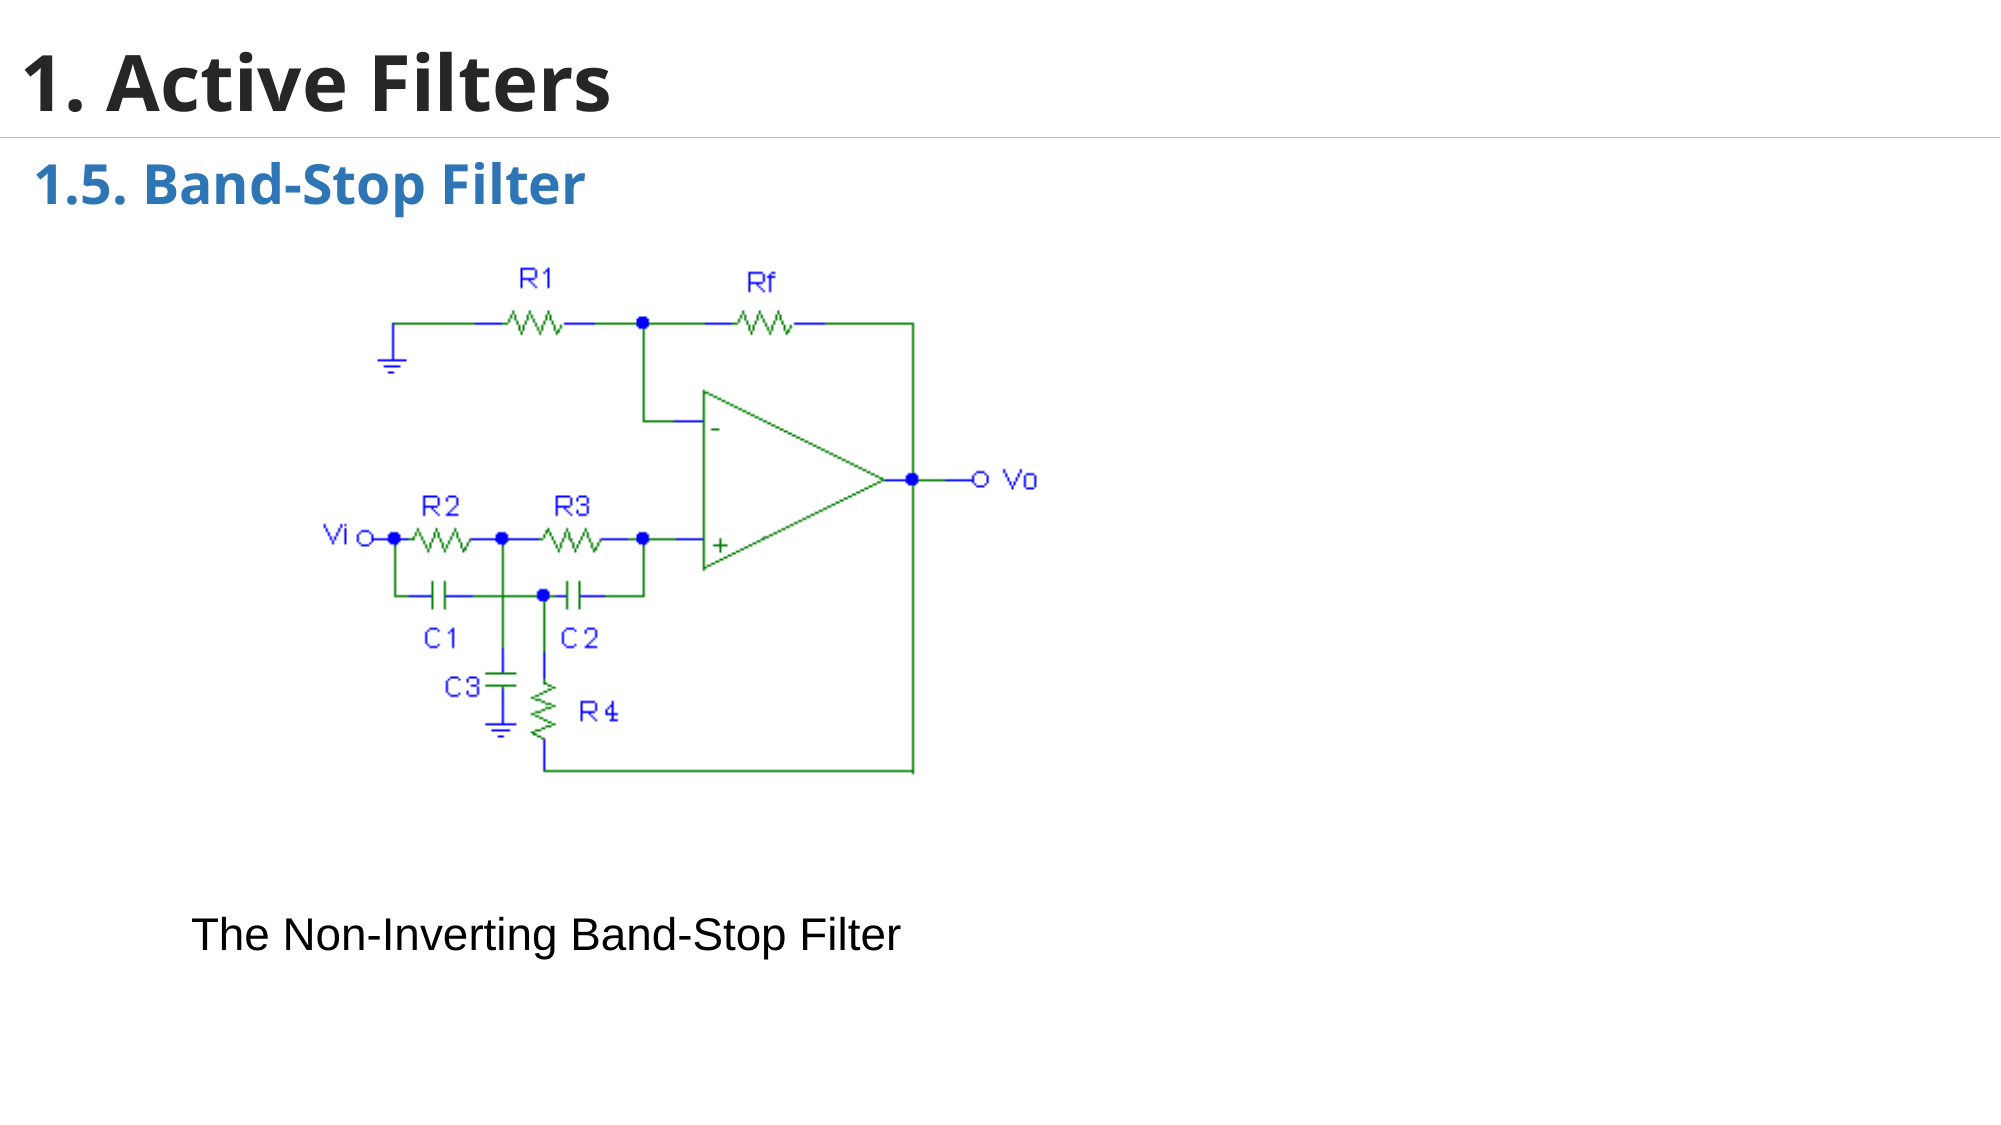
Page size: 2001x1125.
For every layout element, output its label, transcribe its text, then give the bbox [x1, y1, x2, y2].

list 1.5. Band-Stop Filter [18, 149, 2000, 251]
title 1. Active Filters [0, 34, 1968, 135]
picture [318, 250, 1041, 797]
text_box The Non-Inverting Band-Stop Filter [176, 896, 1346, 967]
